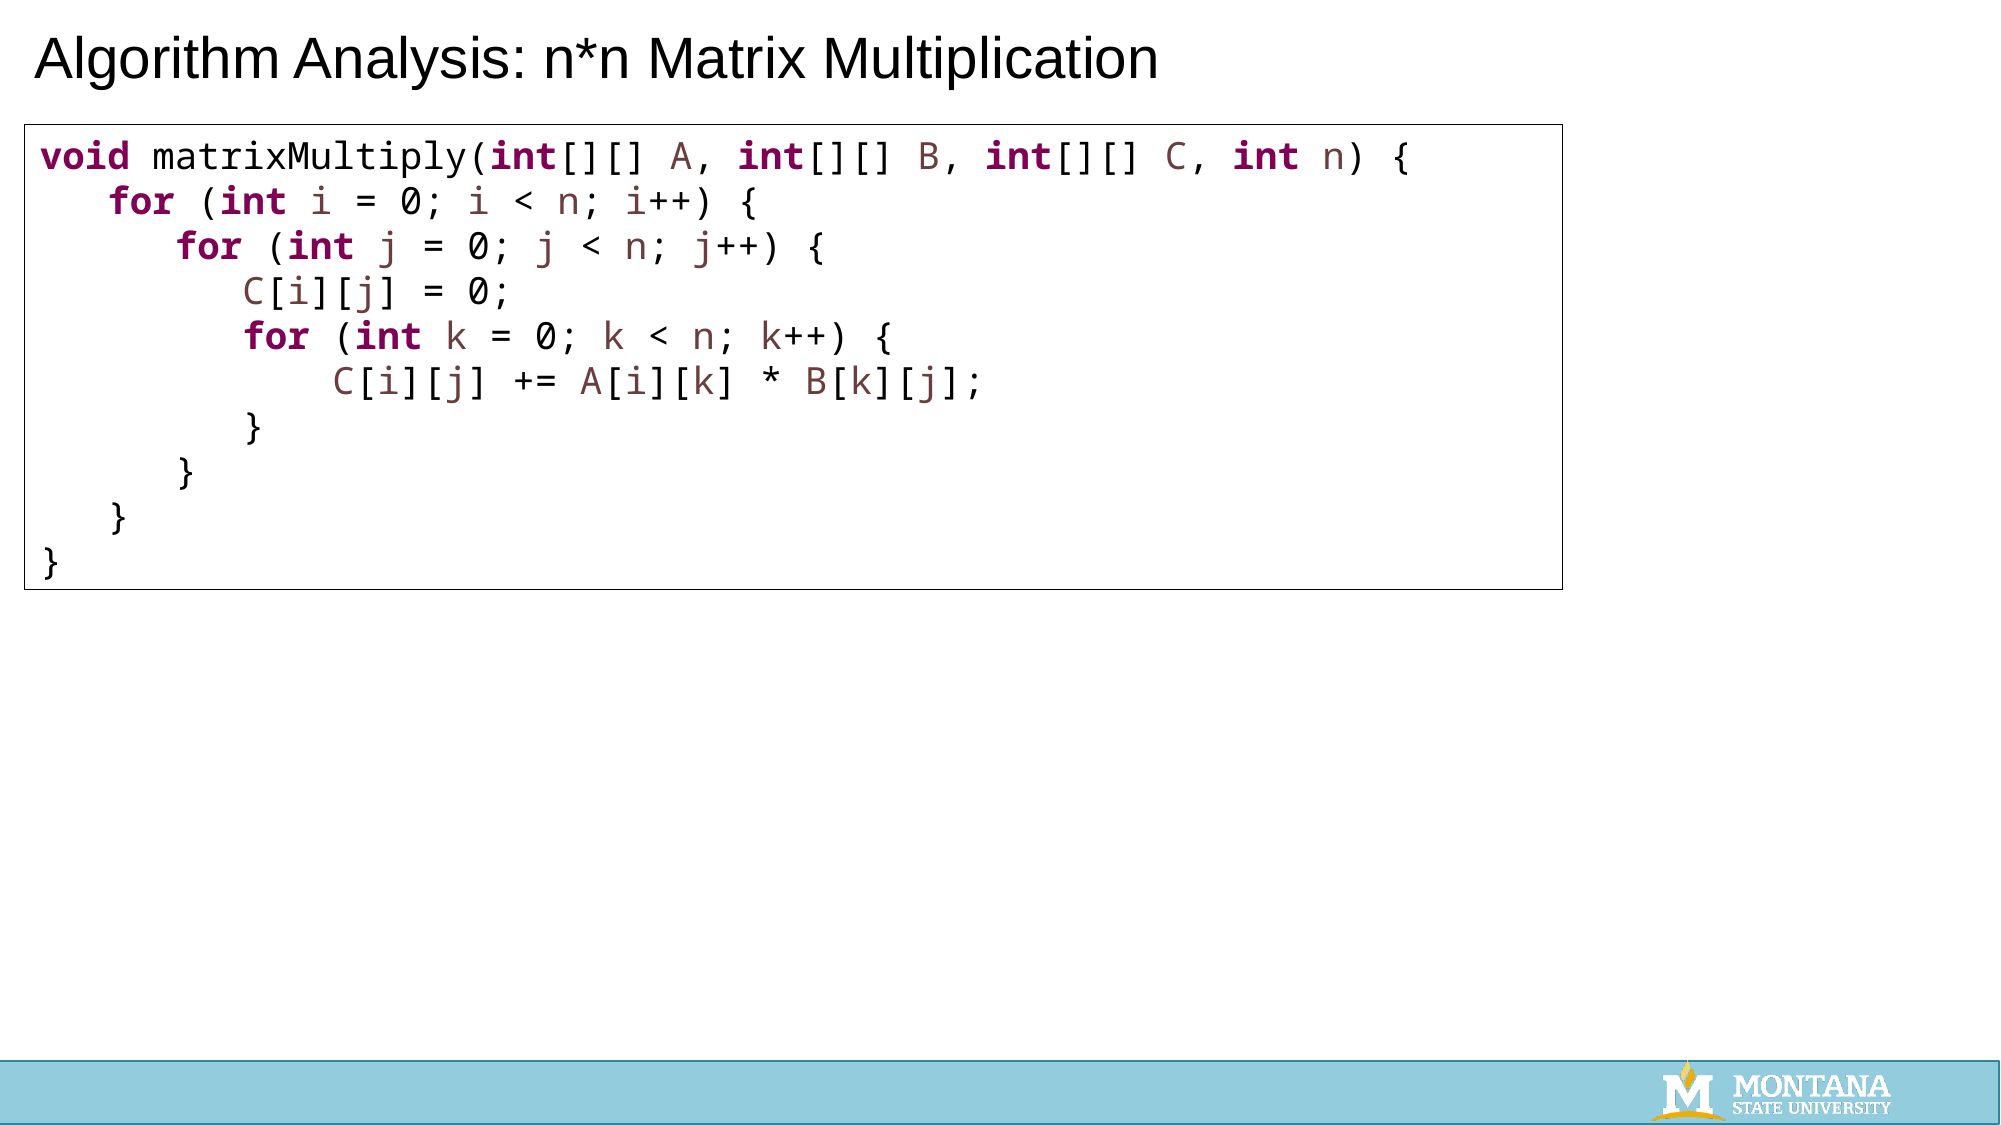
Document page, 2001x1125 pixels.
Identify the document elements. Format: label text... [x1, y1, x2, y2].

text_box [1891, 1059, 2000, 1125]
picture [1649, 1060, 1892, 1122]
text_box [0, 1059, 1648, 1125]
text_box Algorithm Analysis: n*n Matrix Multiplication [20, 12, 1177, 98]
text_box void matrixMultiply(int[][] A, int[][] B, int[][] C, int n) { for (int i = 0; i < n; i++) { for (int j = 0; j < n; j++) { C[i][j] = 0; for (int k = 0; k < n; k++) { C[i][j] += A[i][k] * B[k][j]; } } } } [24, 124, 1563, 590]
